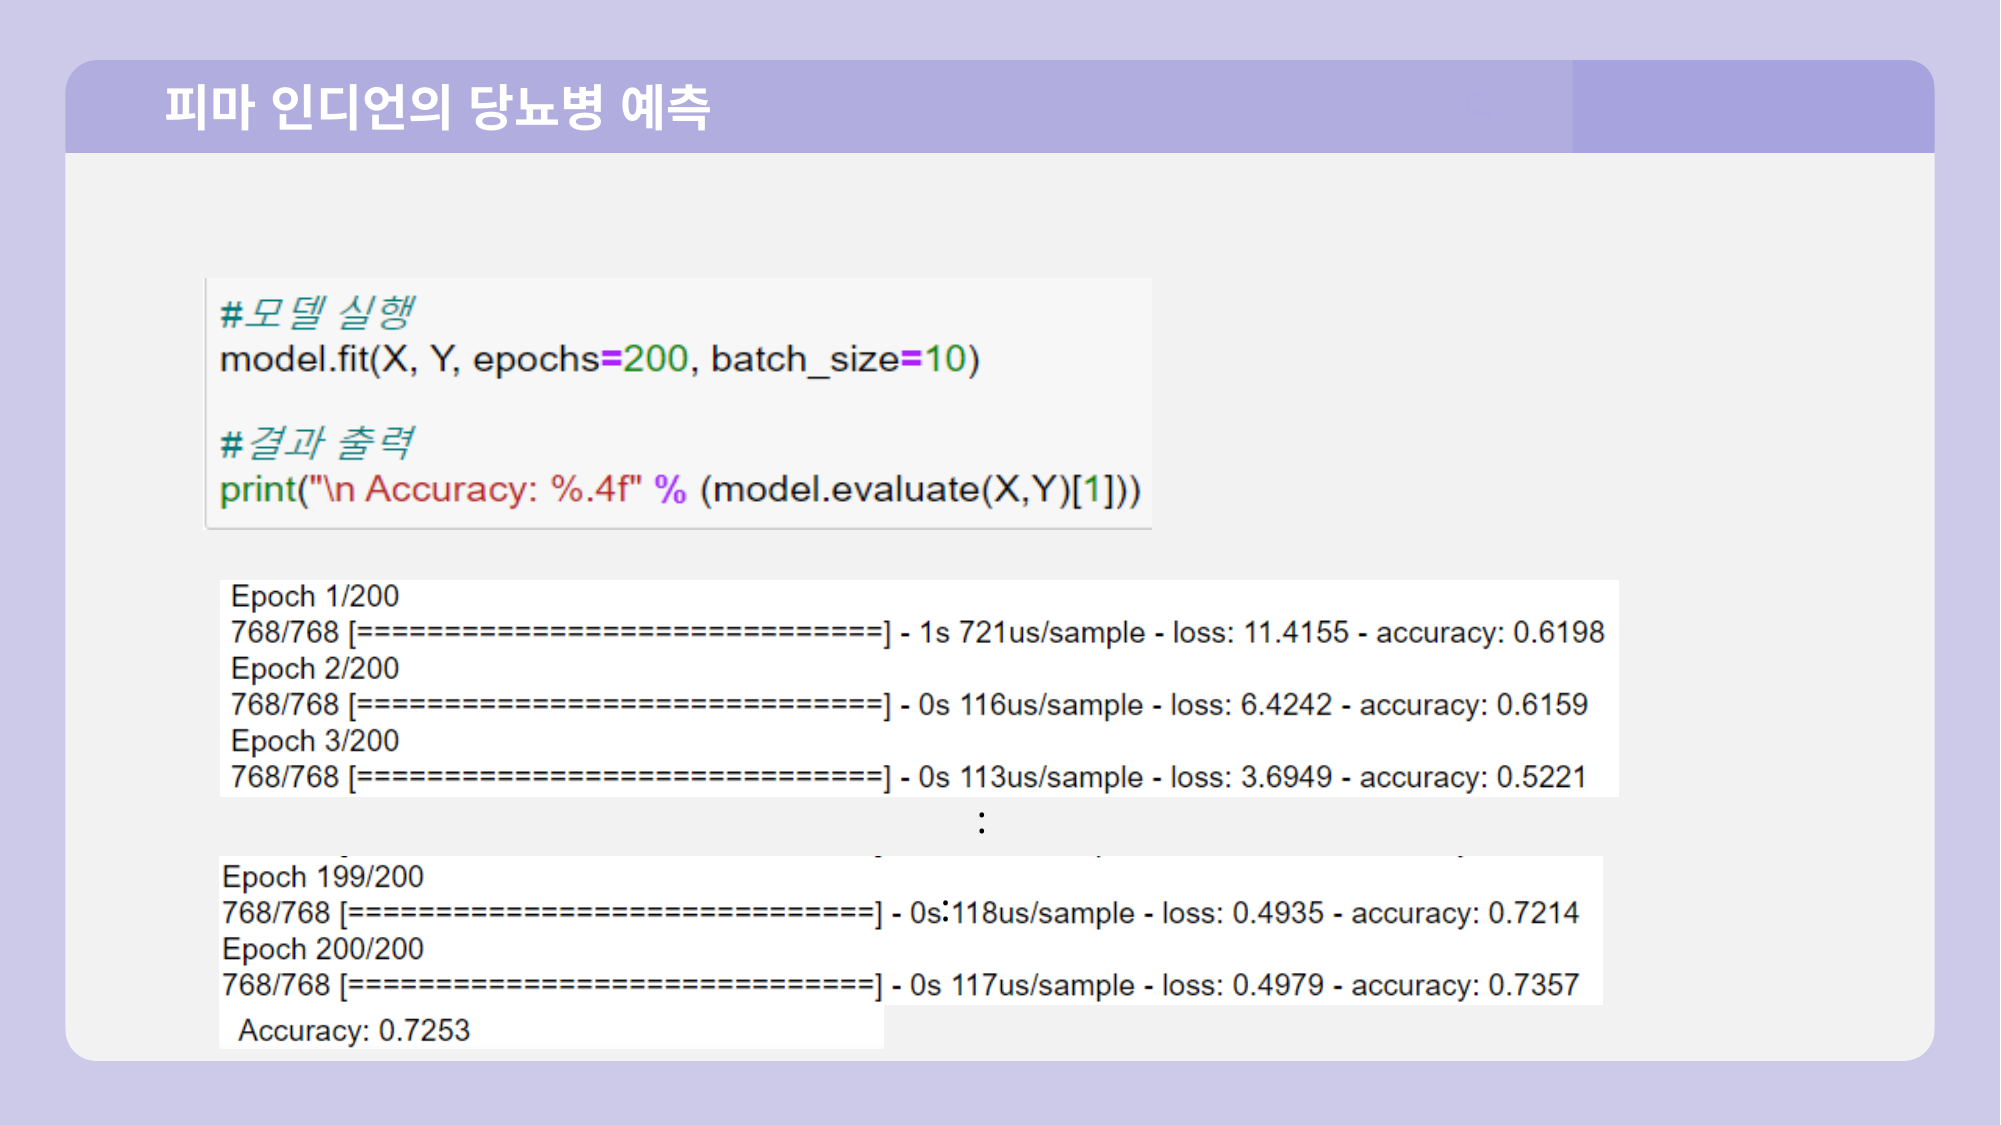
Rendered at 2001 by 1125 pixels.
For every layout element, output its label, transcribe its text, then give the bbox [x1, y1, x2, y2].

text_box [65, 60, 1935, 153]
text_box [64, 147, 1936, 1062]
picture [219, 856, 1603, 1049]
picture [220, 580, 1619, 797]
text_box : [962, 797, 1002, 849]
picture [202, 278, 1153, 530]
